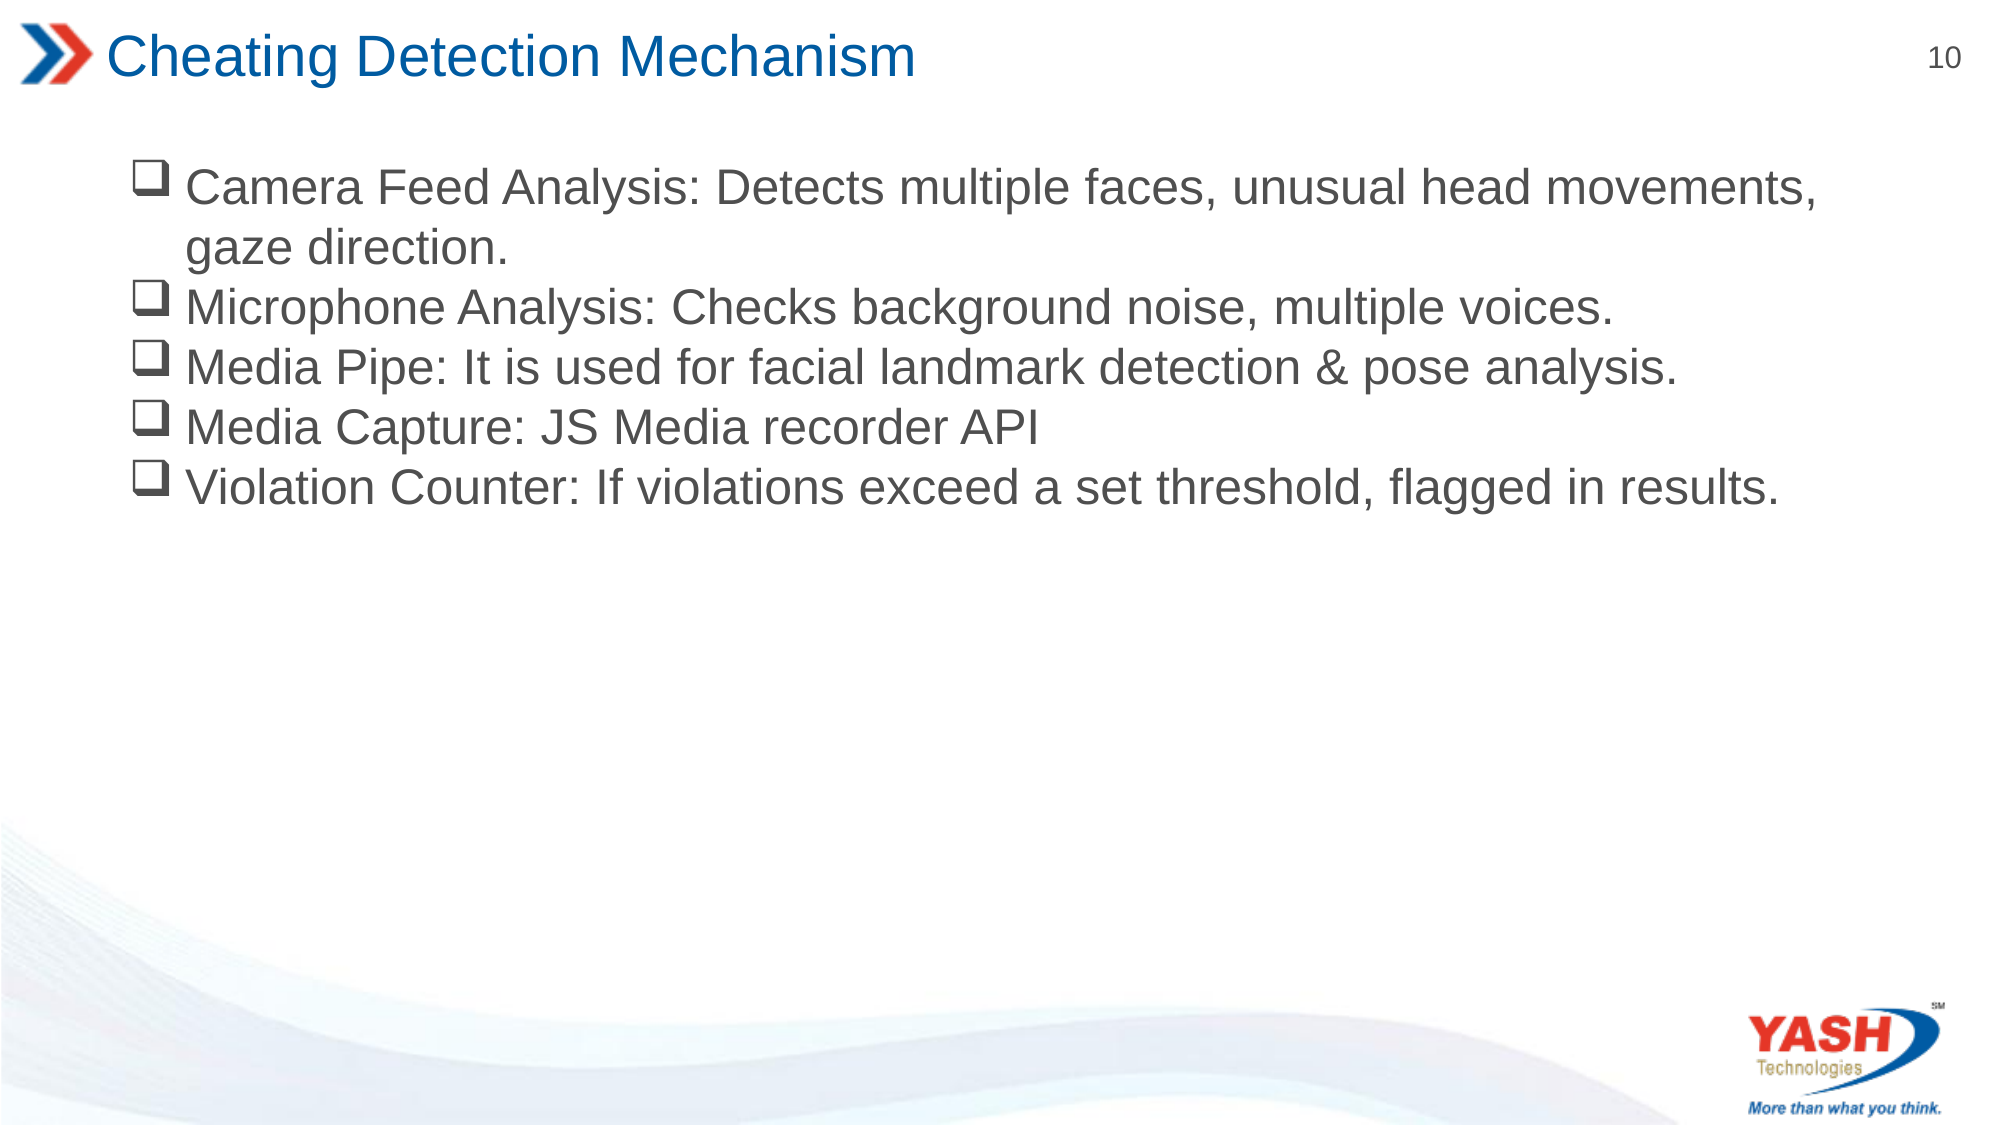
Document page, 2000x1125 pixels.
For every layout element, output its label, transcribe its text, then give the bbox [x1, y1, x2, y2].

text_box Camera Feed Analysis: Detects multiple faces, unusual head movements, gaze direction. Microphone Analysis: Checks background noise, multiple voices. Media Pipe: It is used for facial landmark detection & pose analysis. Media Capture: JS Media recorder API Violation Counter: If violations exceed a set threshold, flagged in results. [114, 146, 1944, 522]
picture [17, 22, 91, 85]
title Cheating Detection Mechanism [91, 1, 1725, 105]
picture [1, 93, 2000, 1125]
